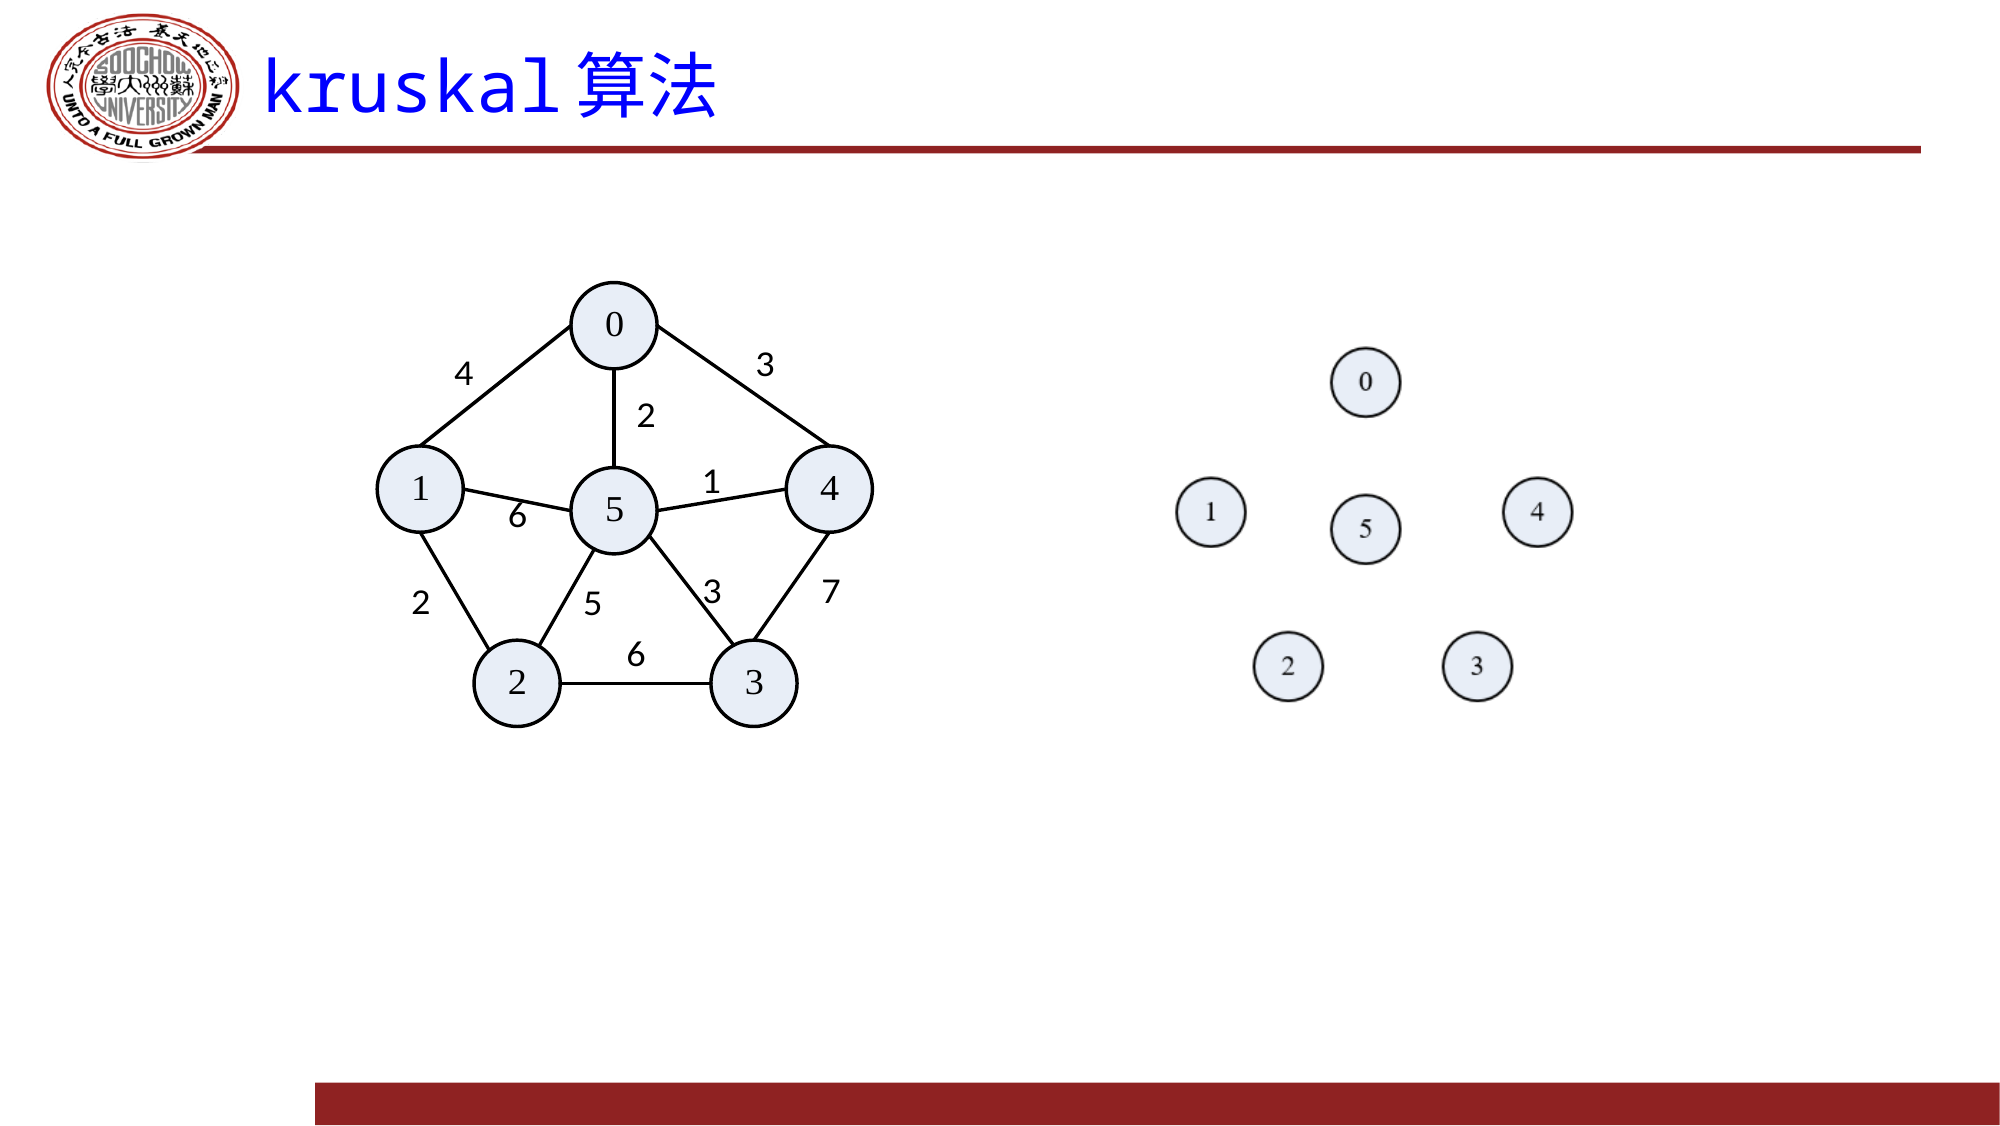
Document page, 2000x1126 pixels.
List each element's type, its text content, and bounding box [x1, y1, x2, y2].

picture [1141, 337, 1591, 729]
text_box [373, 278, 875, 729]
title kruskal算法 [242, 30, 1921, 138]
picture [40, 9, 246, 163]
